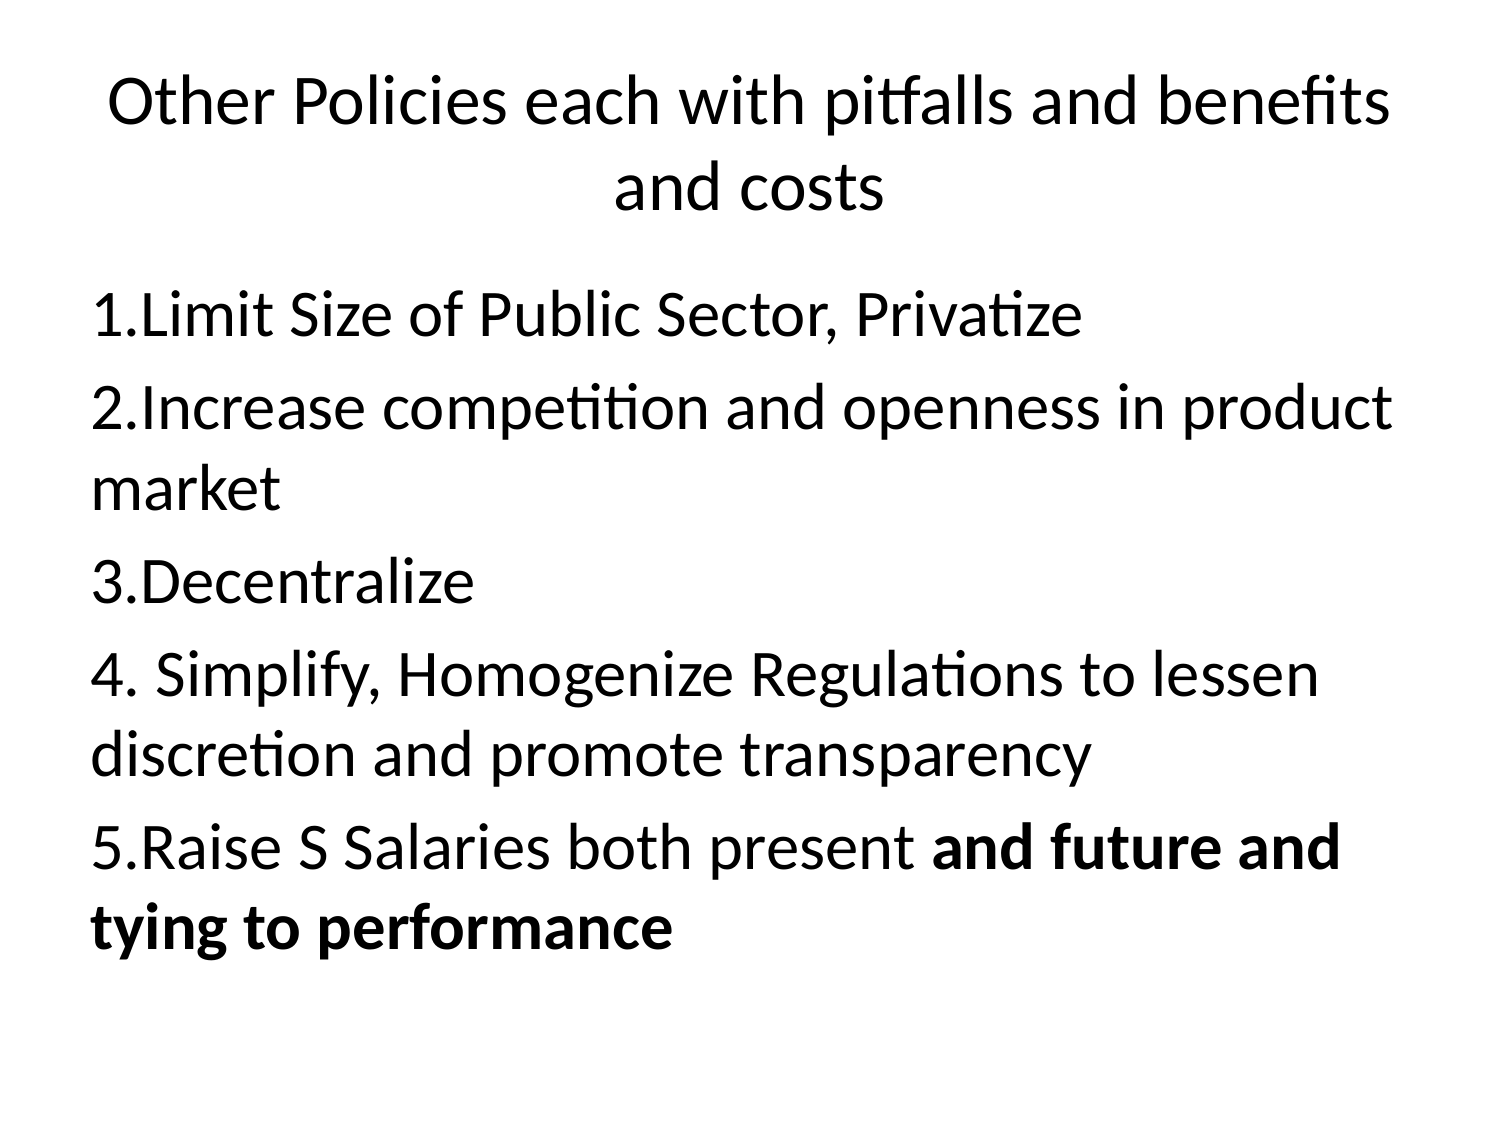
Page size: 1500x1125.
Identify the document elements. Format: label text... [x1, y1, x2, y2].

list 1.Limit Size of Public Sector, Privatize 2.Increase competition and openness in product market 3.Decentralize 4. Simplify, Homogenize Regulations to lessen discretion and promote transparency 5.Raise S Salaries both present and future and tying to performance [75, 262, 1425, 1005]
title Other Policies each with pitfalls and benefits and costs [75, 45, 1425, 233]
